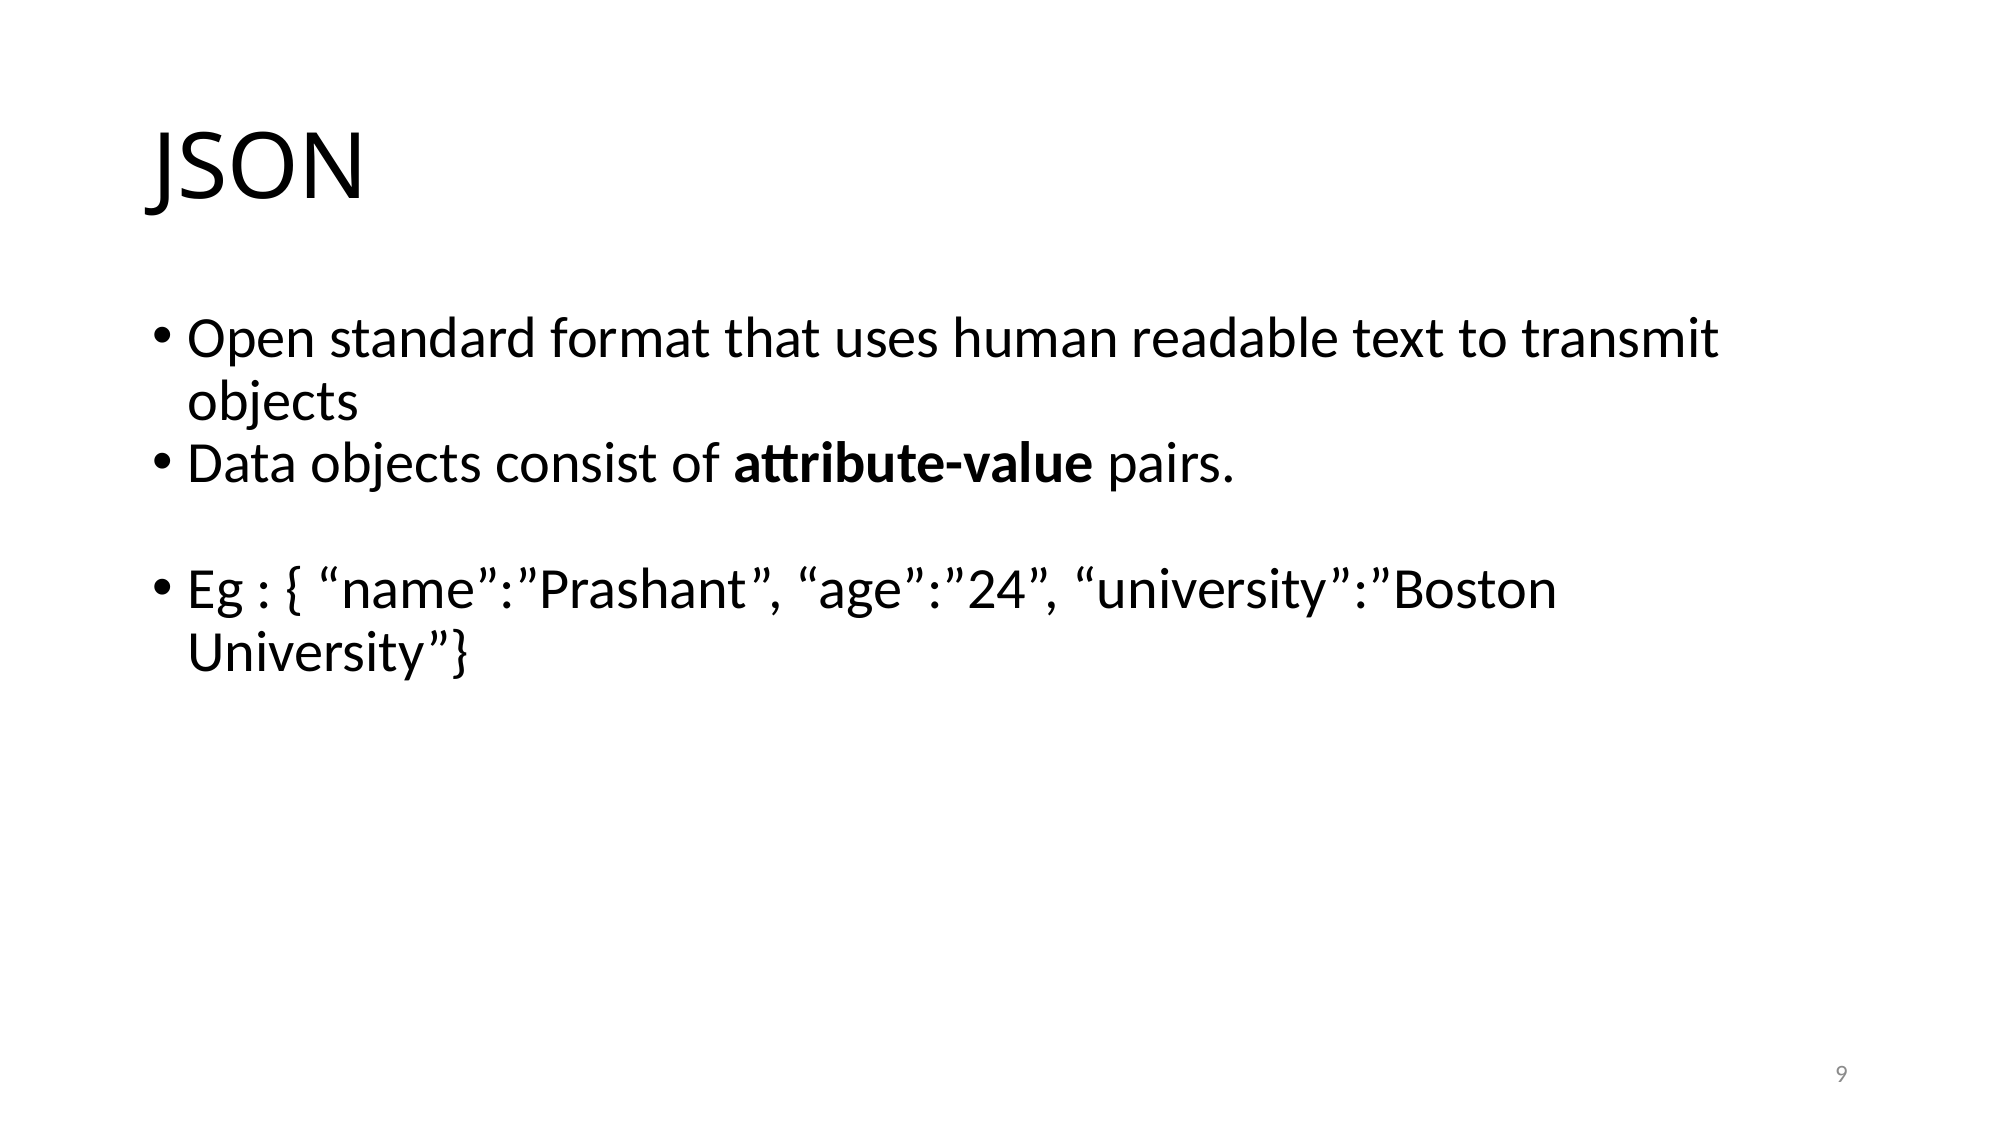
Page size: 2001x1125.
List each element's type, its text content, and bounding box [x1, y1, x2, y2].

text_box Open standard format that uses human readable text to transmit objects Data objects consist of attribute-value pairs. Eg : { “name”:”Prashant”, “age”:”24”, “university”:”Boston University”} [137, 299, 1863, 1014]
text_box <number> [1412, 1042, 1863, 1103]
text_box JSON [137, 59, 1863, 278]
